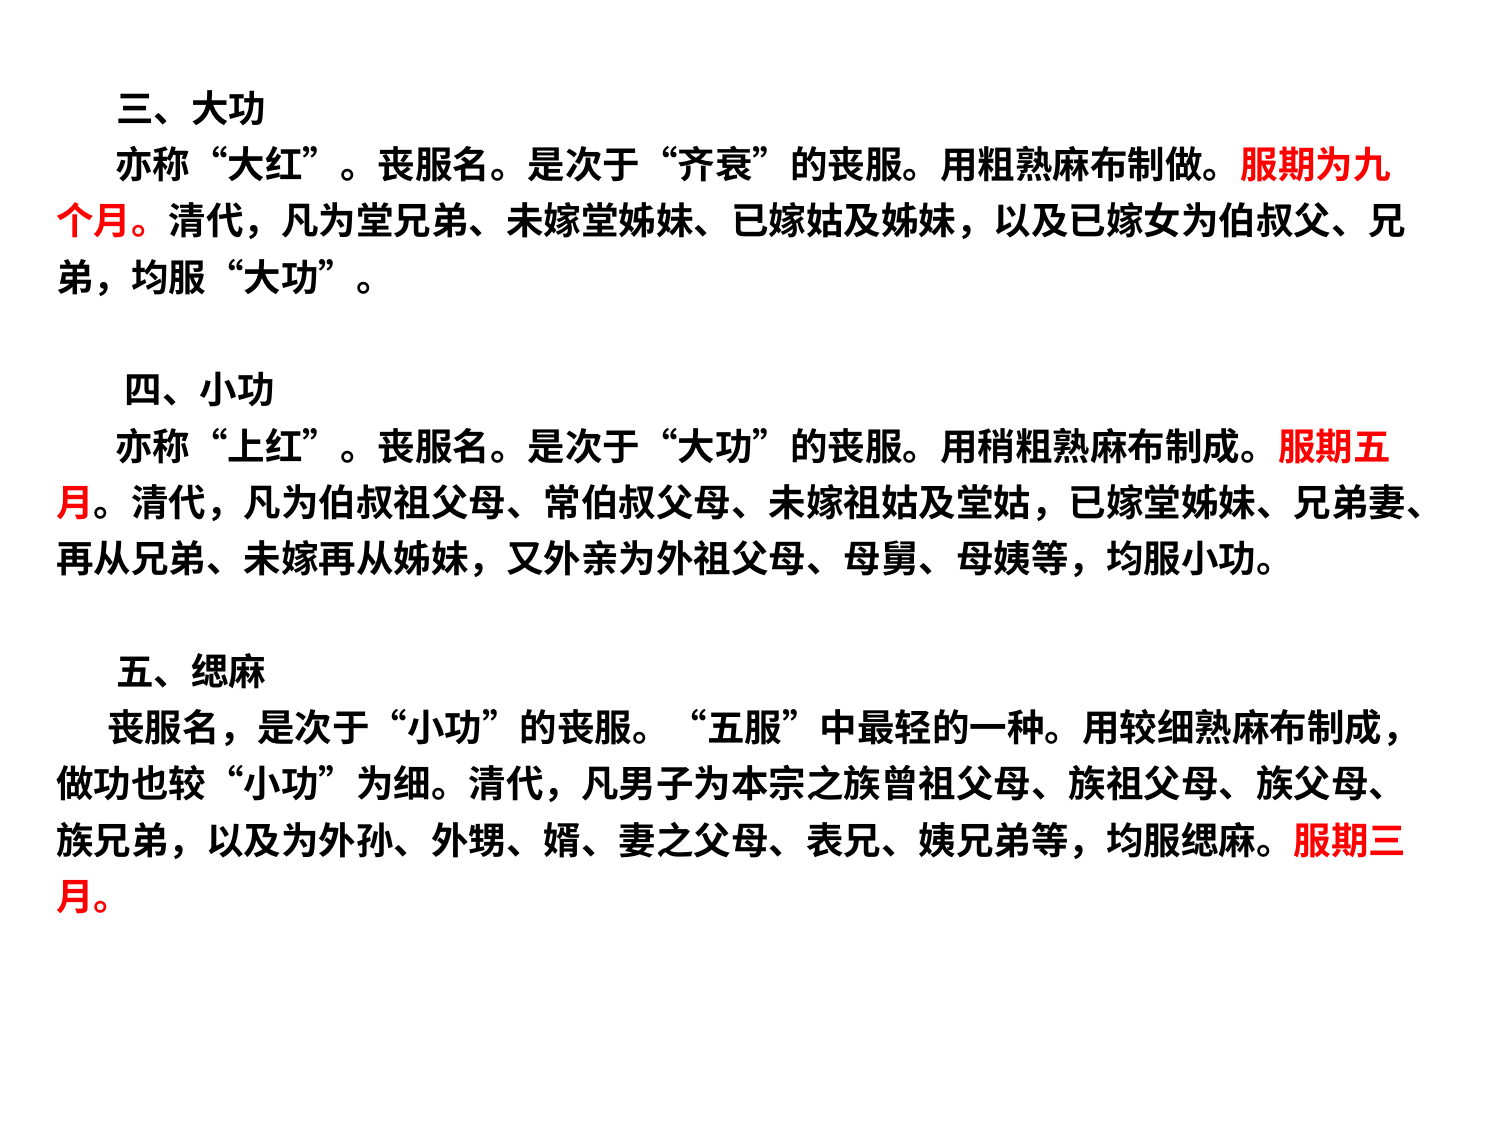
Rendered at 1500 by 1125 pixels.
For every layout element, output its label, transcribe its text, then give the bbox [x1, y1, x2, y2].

text_box 三、大功 亦称“大红”。丧服名。是次于“齐衰”的丧服。用粗熟麻布制做。服期为九个月。清代，凡为堂兄弟、未嫁堂姊妹、已嫁姑及姊妹，以及已嫁女为伯叔父、兄弟，均服“大功”。 四、小功 亦称“上红”。丧服名。是次于“大功”的丧服。用稍粗熟麻布制成。服期五月。清代，凡为伯叔祖父母、常伯叔父母、未嫁祖姑及堂姑，已嫁堂姊妹、兄弟妻、再从兄弟、未嫁再从姊妹，又外亲为外祖父母、母舅、母姨等，均服小功。 五、缌麻 丧服名，是次于“小功”的丧服。“五服”中最轻的一种。用较细熟麻布制成，做功也较“小功”为细。清代，凡男子为本宗之族曾祖父母、族祖父母、族父母、族兄弟，以及为外孙、外甥、婿、妻之父母、表兄、姨兄弟等，均服缌麻。服期三月。 [41, 66, 1424, 926]
